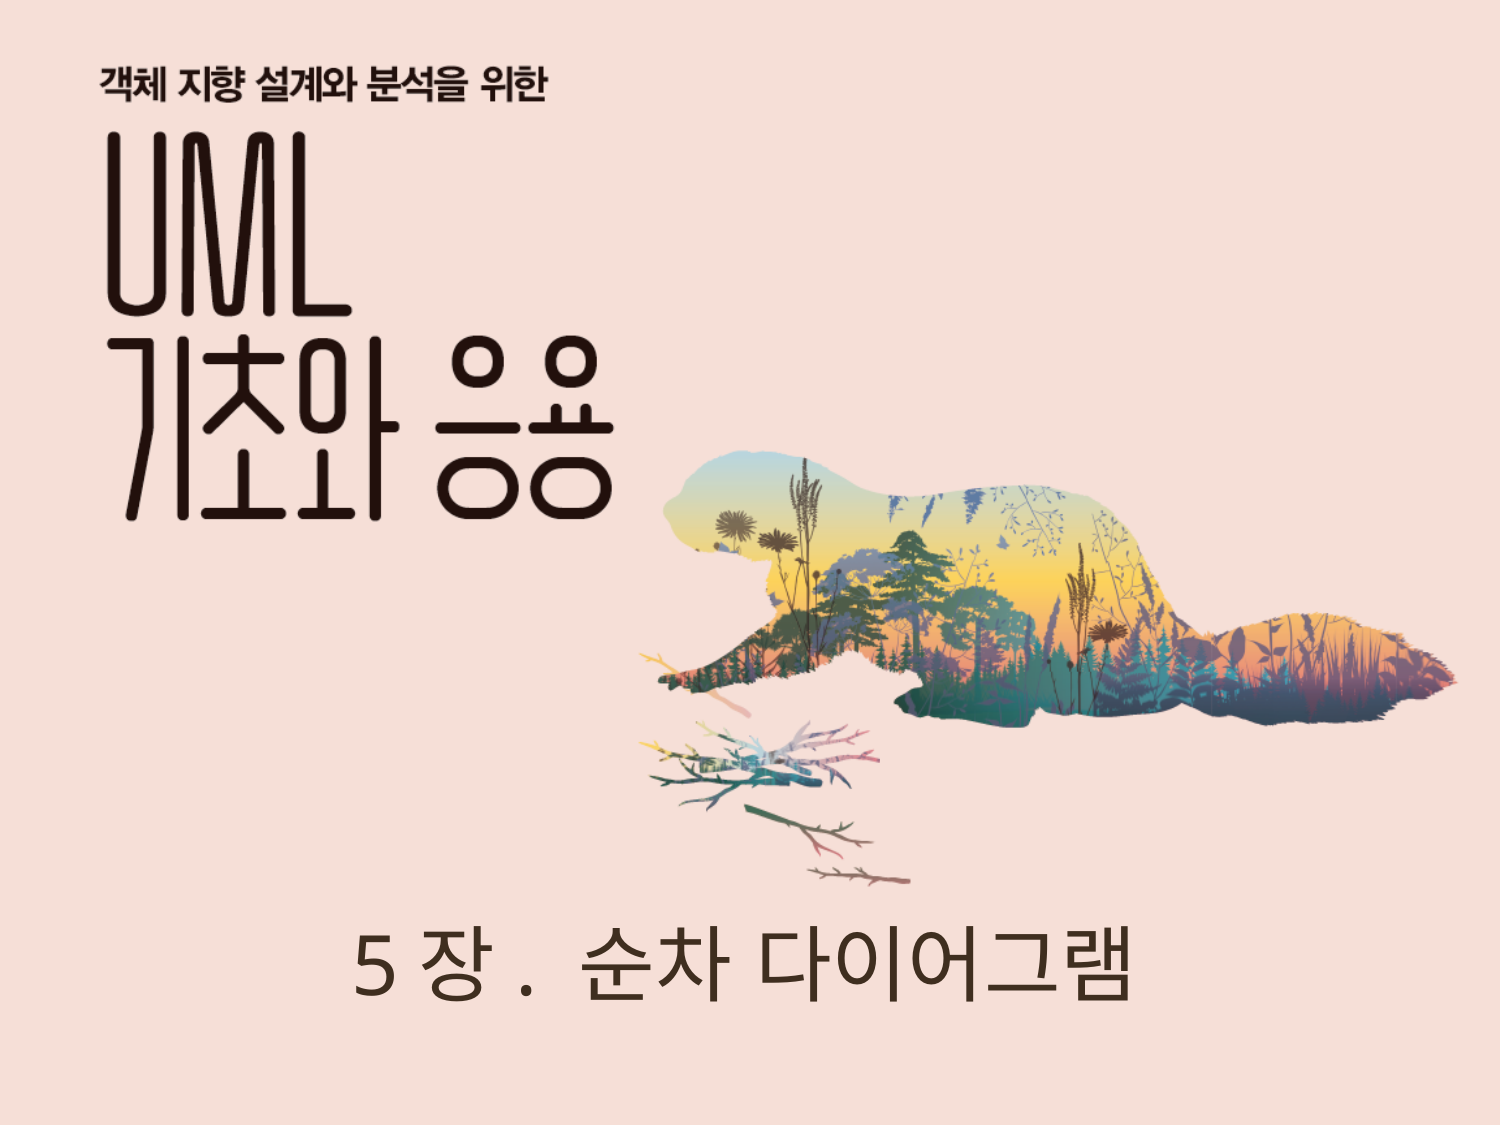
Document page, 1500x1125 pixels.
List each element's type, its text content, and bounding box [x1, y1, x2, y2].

title 5장. 순차 다이어그램 [65, 869, 1424, 1055]
picture [76, 42, 1487, 888]
